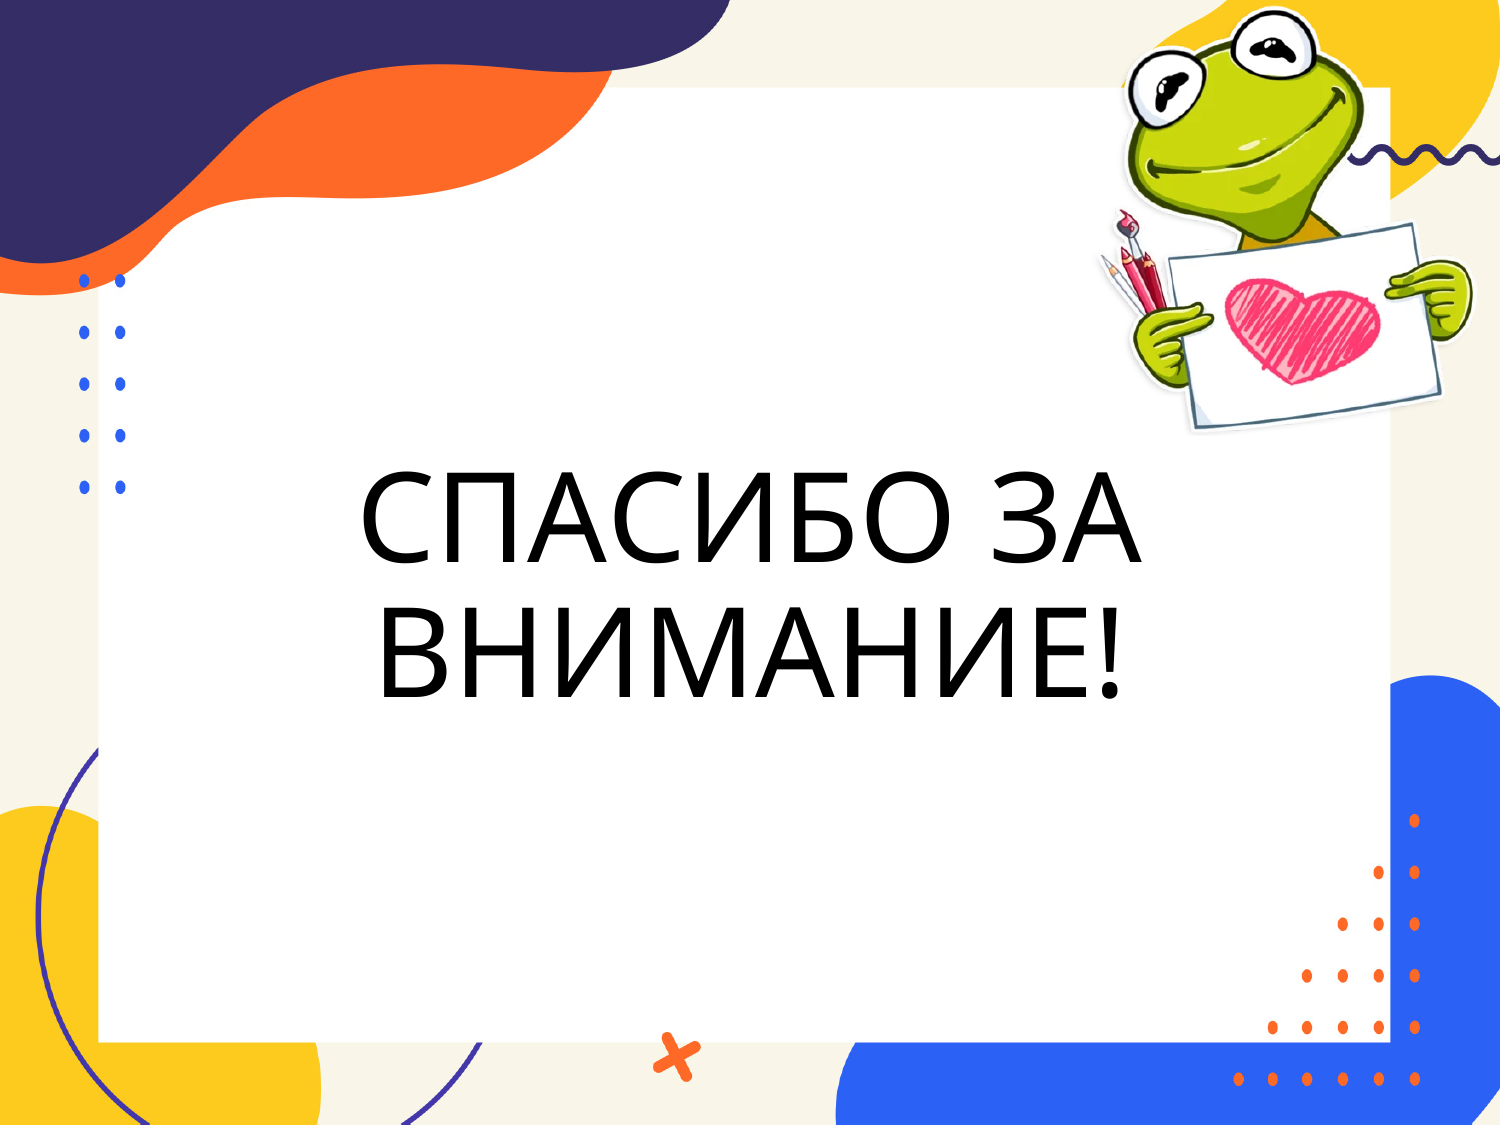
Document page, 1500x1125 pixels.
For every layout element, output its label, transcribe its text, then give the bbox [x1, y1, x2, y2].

title СПАСИБО ЗА ВНИМАНИЕ! [187, 340, 1313, 733]
picture [0, 0, 1500, 1125]
